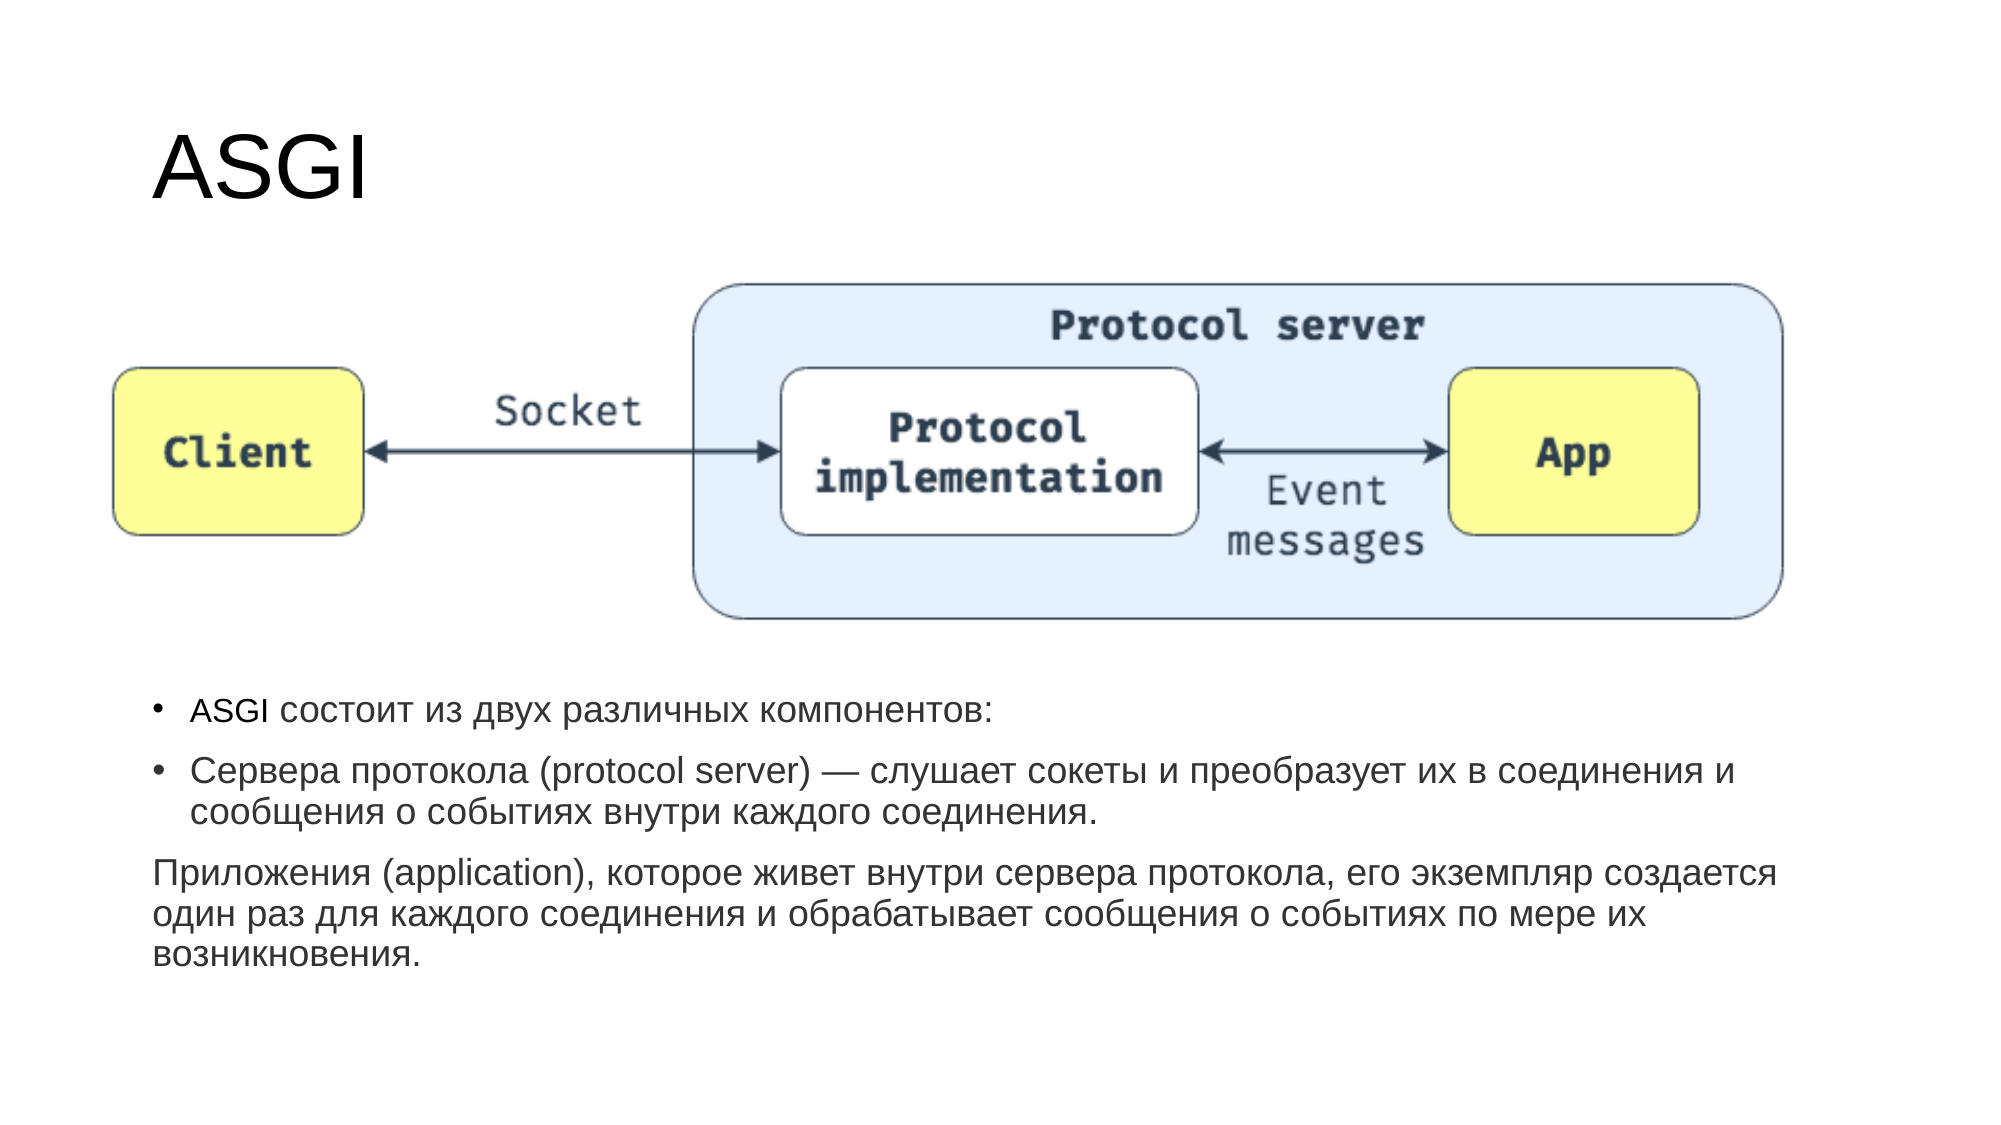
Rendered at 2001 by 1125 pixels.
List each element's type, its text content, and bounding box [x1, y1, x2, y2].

picture [71, 242, 1826, 662]
list ASGI состоит из двух различных компонентов: Сервера протокола (protocol server) — слушает сокеты и преобразует их в соединения и сообщения о событиях внутри каждого соединения. Приложения (application), которое живет внутри сервера протокола, его экземпляр создается один раз для каждого соединения и обрабатывает сообщения о событиях по мере их возникновения. [137, 682, 1863, 1014]
title ASGI [137, 59, 1863, 278]
